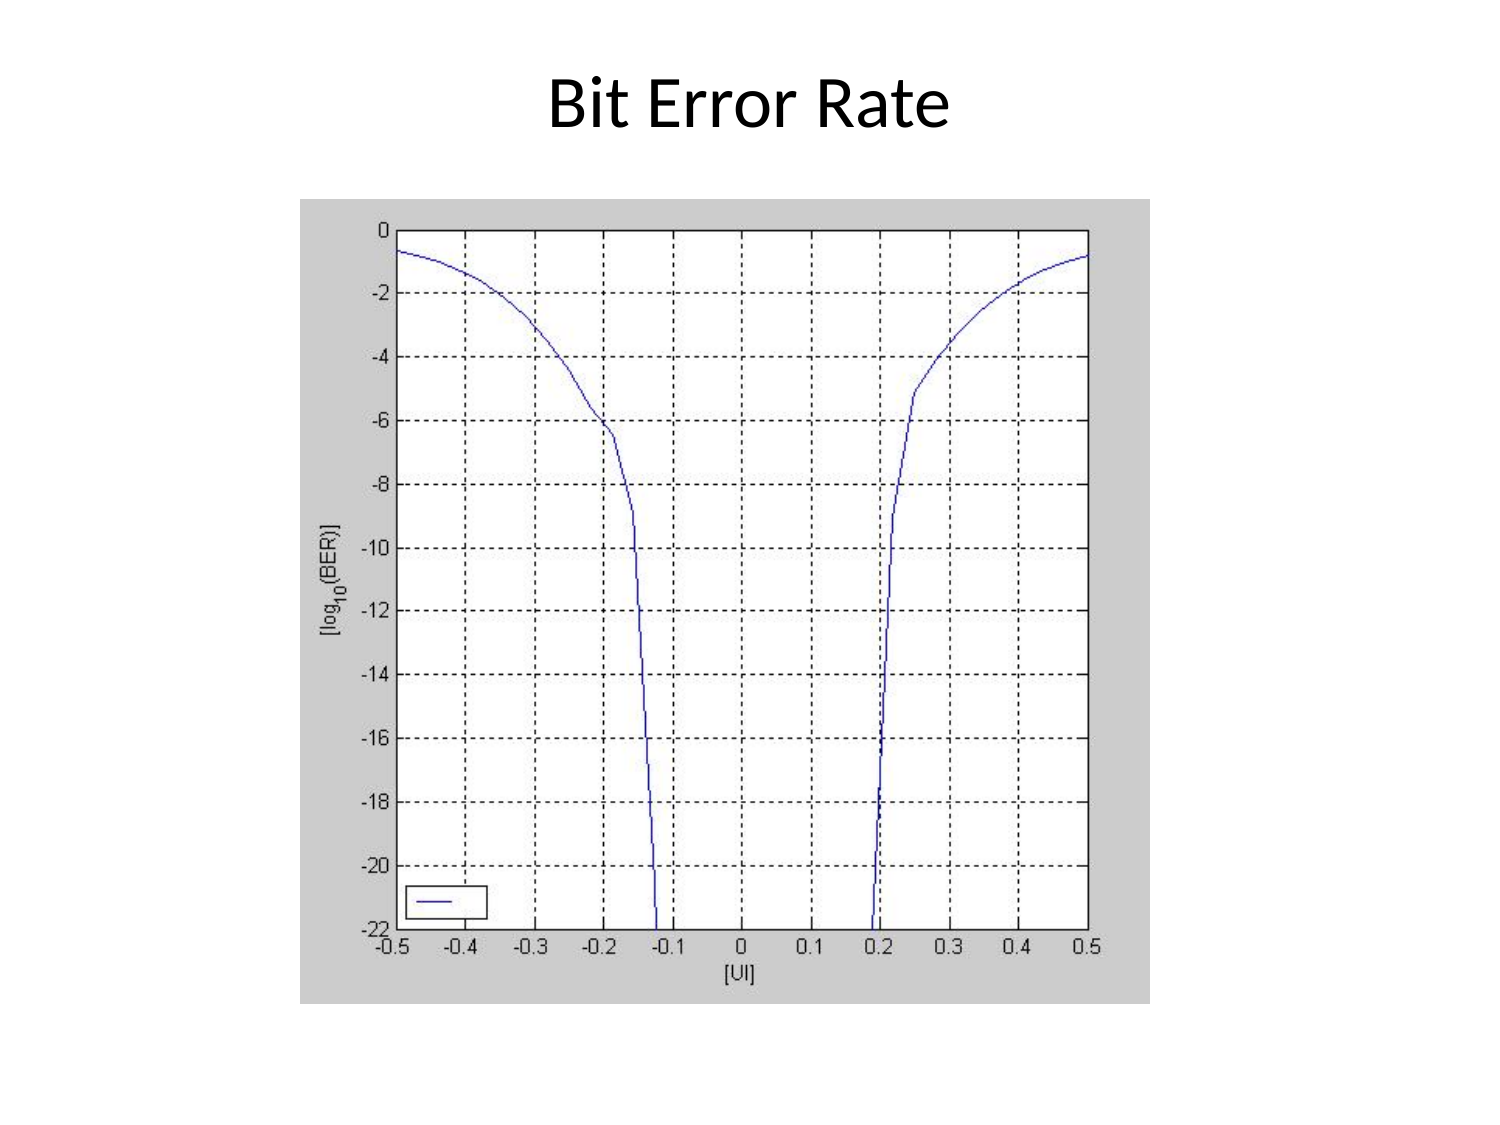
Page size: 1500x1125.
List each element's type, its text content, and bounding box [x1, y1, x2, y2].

title Bit Error Rate [75, 45, 1425, 150]
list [299, 199, 1151, 1004]
